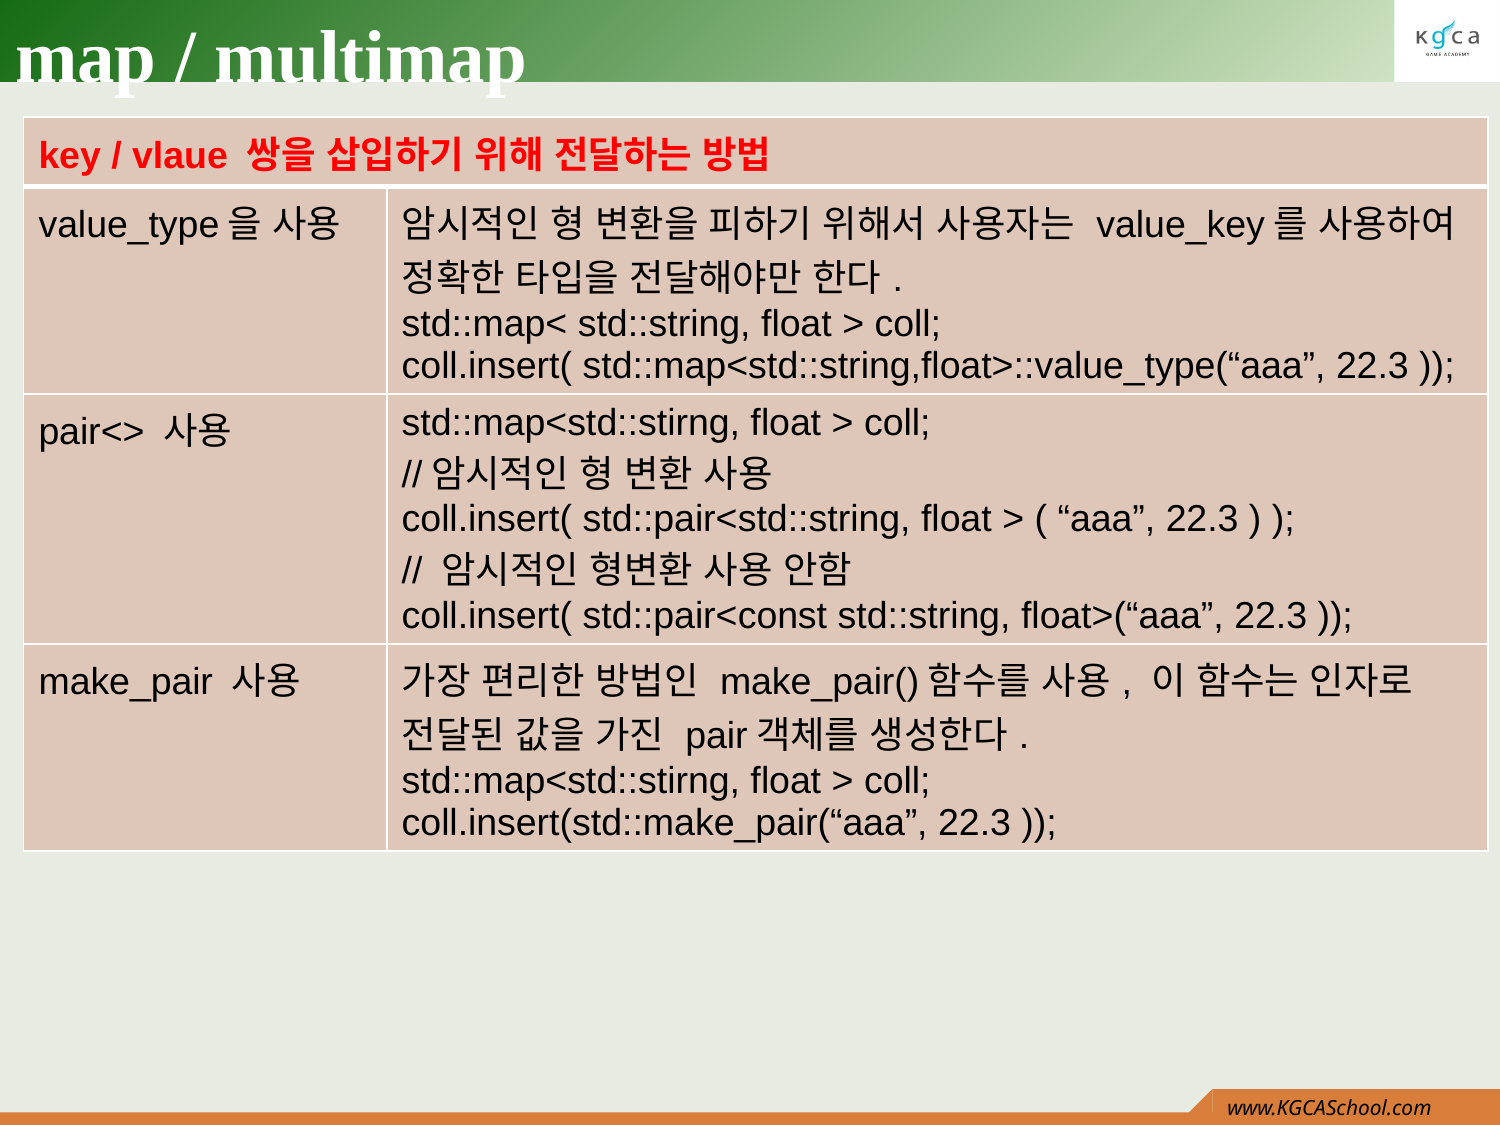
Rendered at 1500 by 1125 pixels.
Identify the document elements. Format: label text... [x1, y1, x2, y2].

picture [1394, 0, 1500, 82]
table_cell pair<> 사용 [24, 395, 386, 643]
title map / multimap [0, 0, 1351, 106]
table_cell make_pair 사용 [24, 645, 386, 850]
table_cell 암시적인 형 변환을 피하기 위해서 사용자는 value_key를 사용하여 정확한 타입을 전달해야만 한다. std::map< std::string, float > coll; coll.insert( std::map<std::string,float>::value_type(“aaa”, 22.3 )); [388, 189, 1487, 393]
table_cell std::map<std::stirng, float > coll; //암시적인 형 변환 사용 coll.insert( std::pair<std::string, float > ( “aaa”, 22.3 ) ); // 암시적인 형변환 사용 안함 coll.insert( std::pair<const std::string, float>(“aaa”, 22.3 )); [388, 395, 1487, 643]
table_header key / vlaue 쌍을 삽입하기 위해 전달하는 방법 [24, 118, 1487, 184]
table_cell value_type을 사용 [24, 189, 386, 393]
table_cell 가장 편리한 방법인 make_pair()함수를 사용, 이 함수는 인자로 전달된 값을 가진 pair객체를 생성한다. std::map<std::stirng, float > coll; coll.insert(std::make_pair(“aaa”, 22.3 )); [388, 645, 1487, 850]
